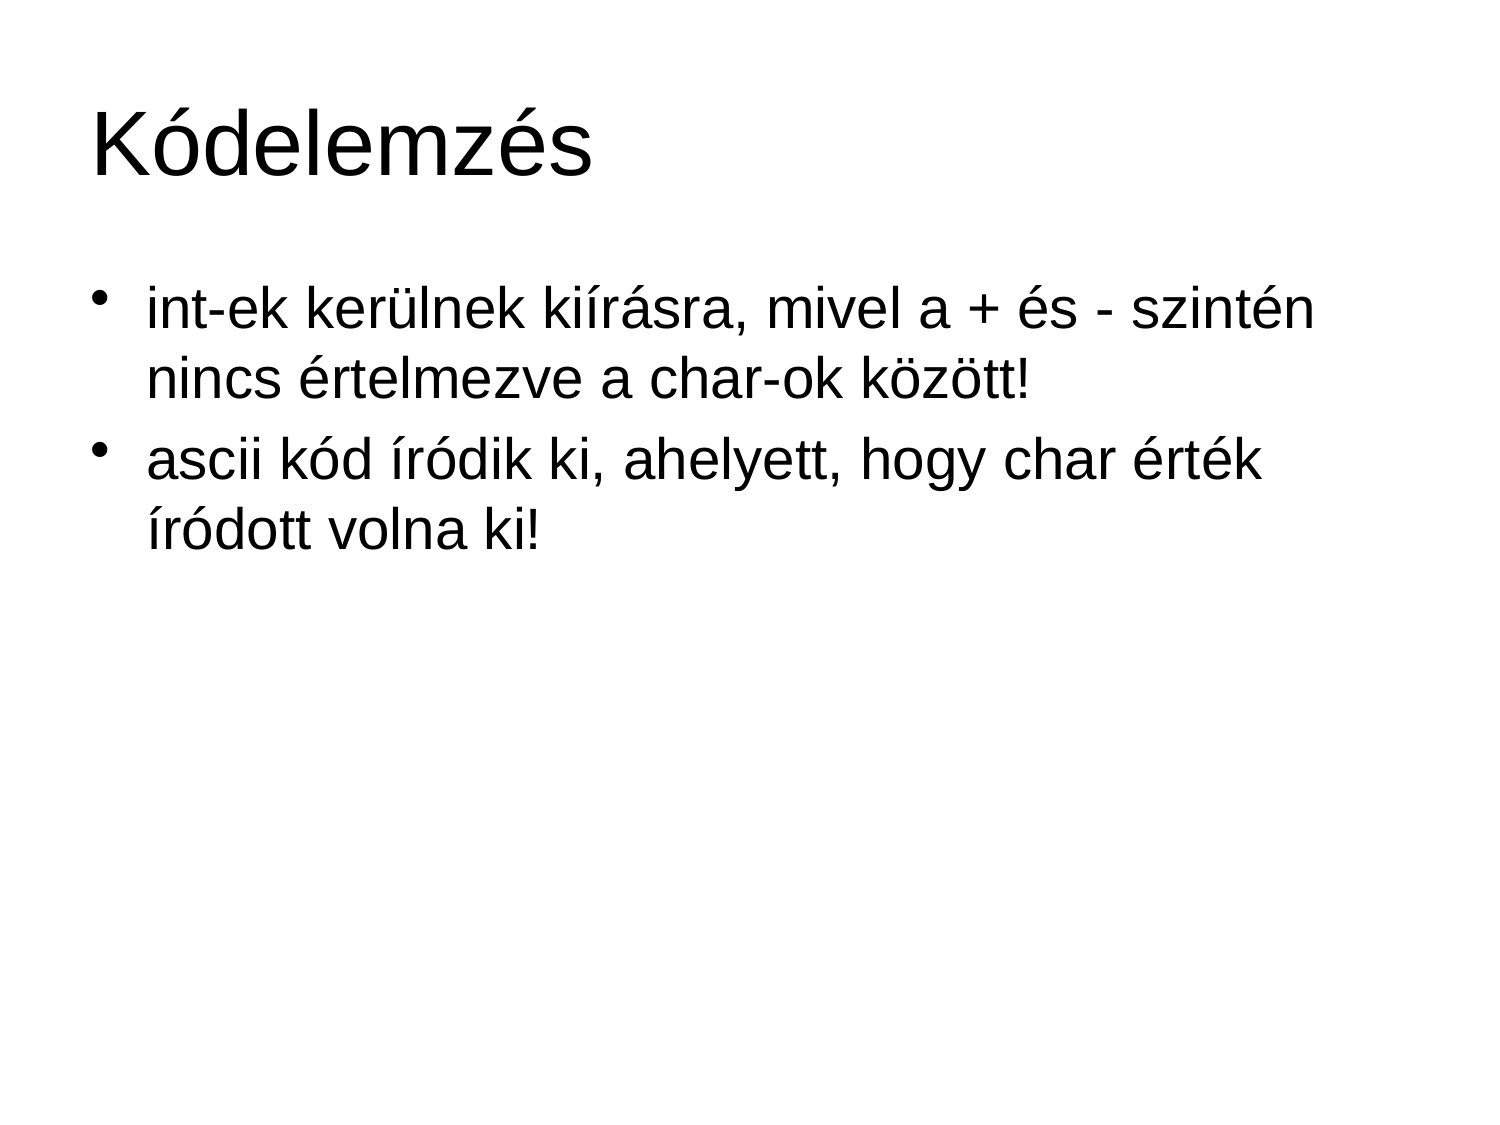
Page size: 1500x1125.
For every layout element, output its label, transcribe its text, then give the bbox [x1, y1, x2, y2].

list int-ek kerülnek kiírásra, mivel a + és - szintén nincs értelmezve a char-ok között! ascii kód íródik ki, ahelyett, hogy char érték íródott volna ki! [74, 262, 1426, 1006]
title Kódelemzés [74, 44, 1426, 233]
